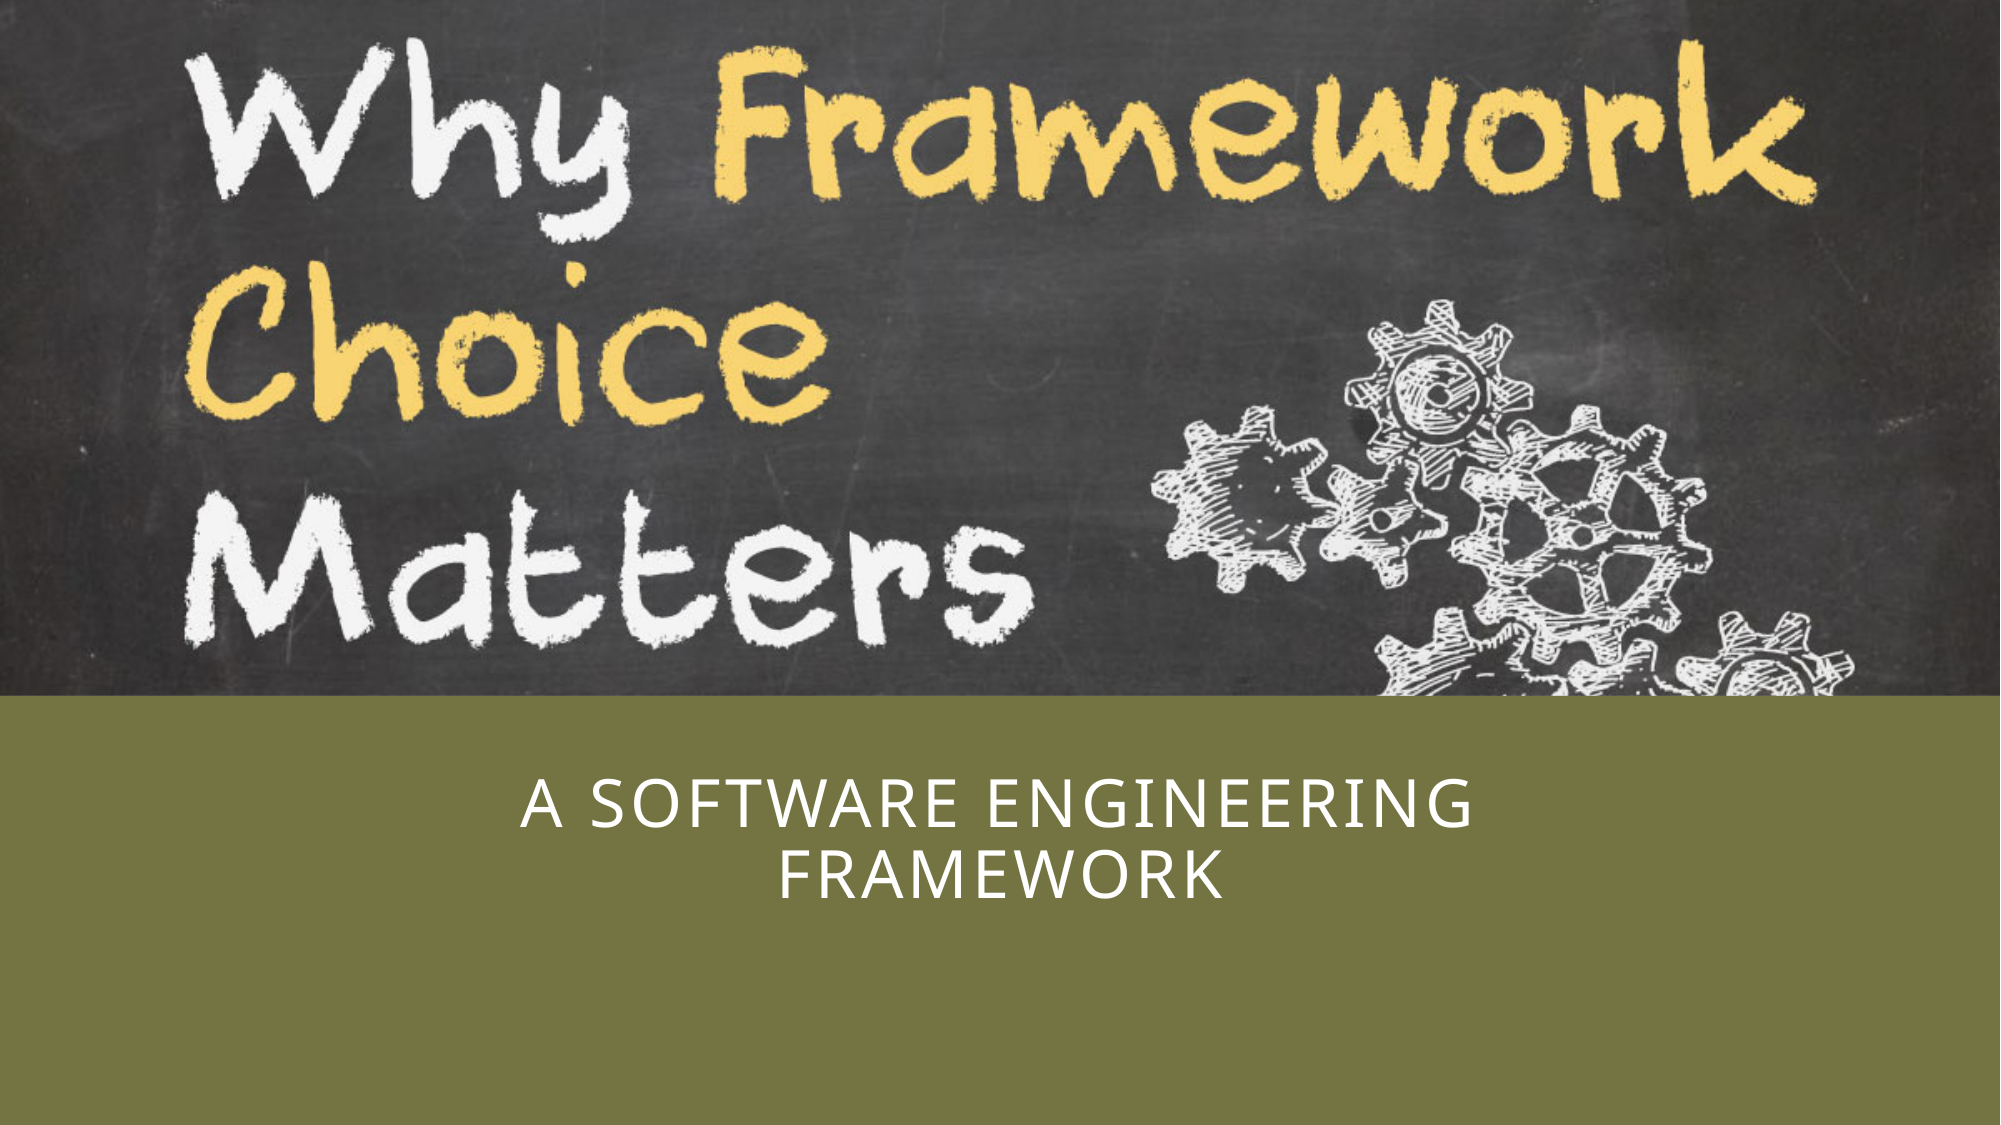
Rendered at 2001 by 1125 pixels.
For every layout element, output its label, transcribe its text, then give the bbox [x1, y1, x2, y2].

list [0, 0, 2000, 696]
title A software Engineering Framework [260, 734, 1740, 949]
text_box [0, 696, 2000, 1125]
